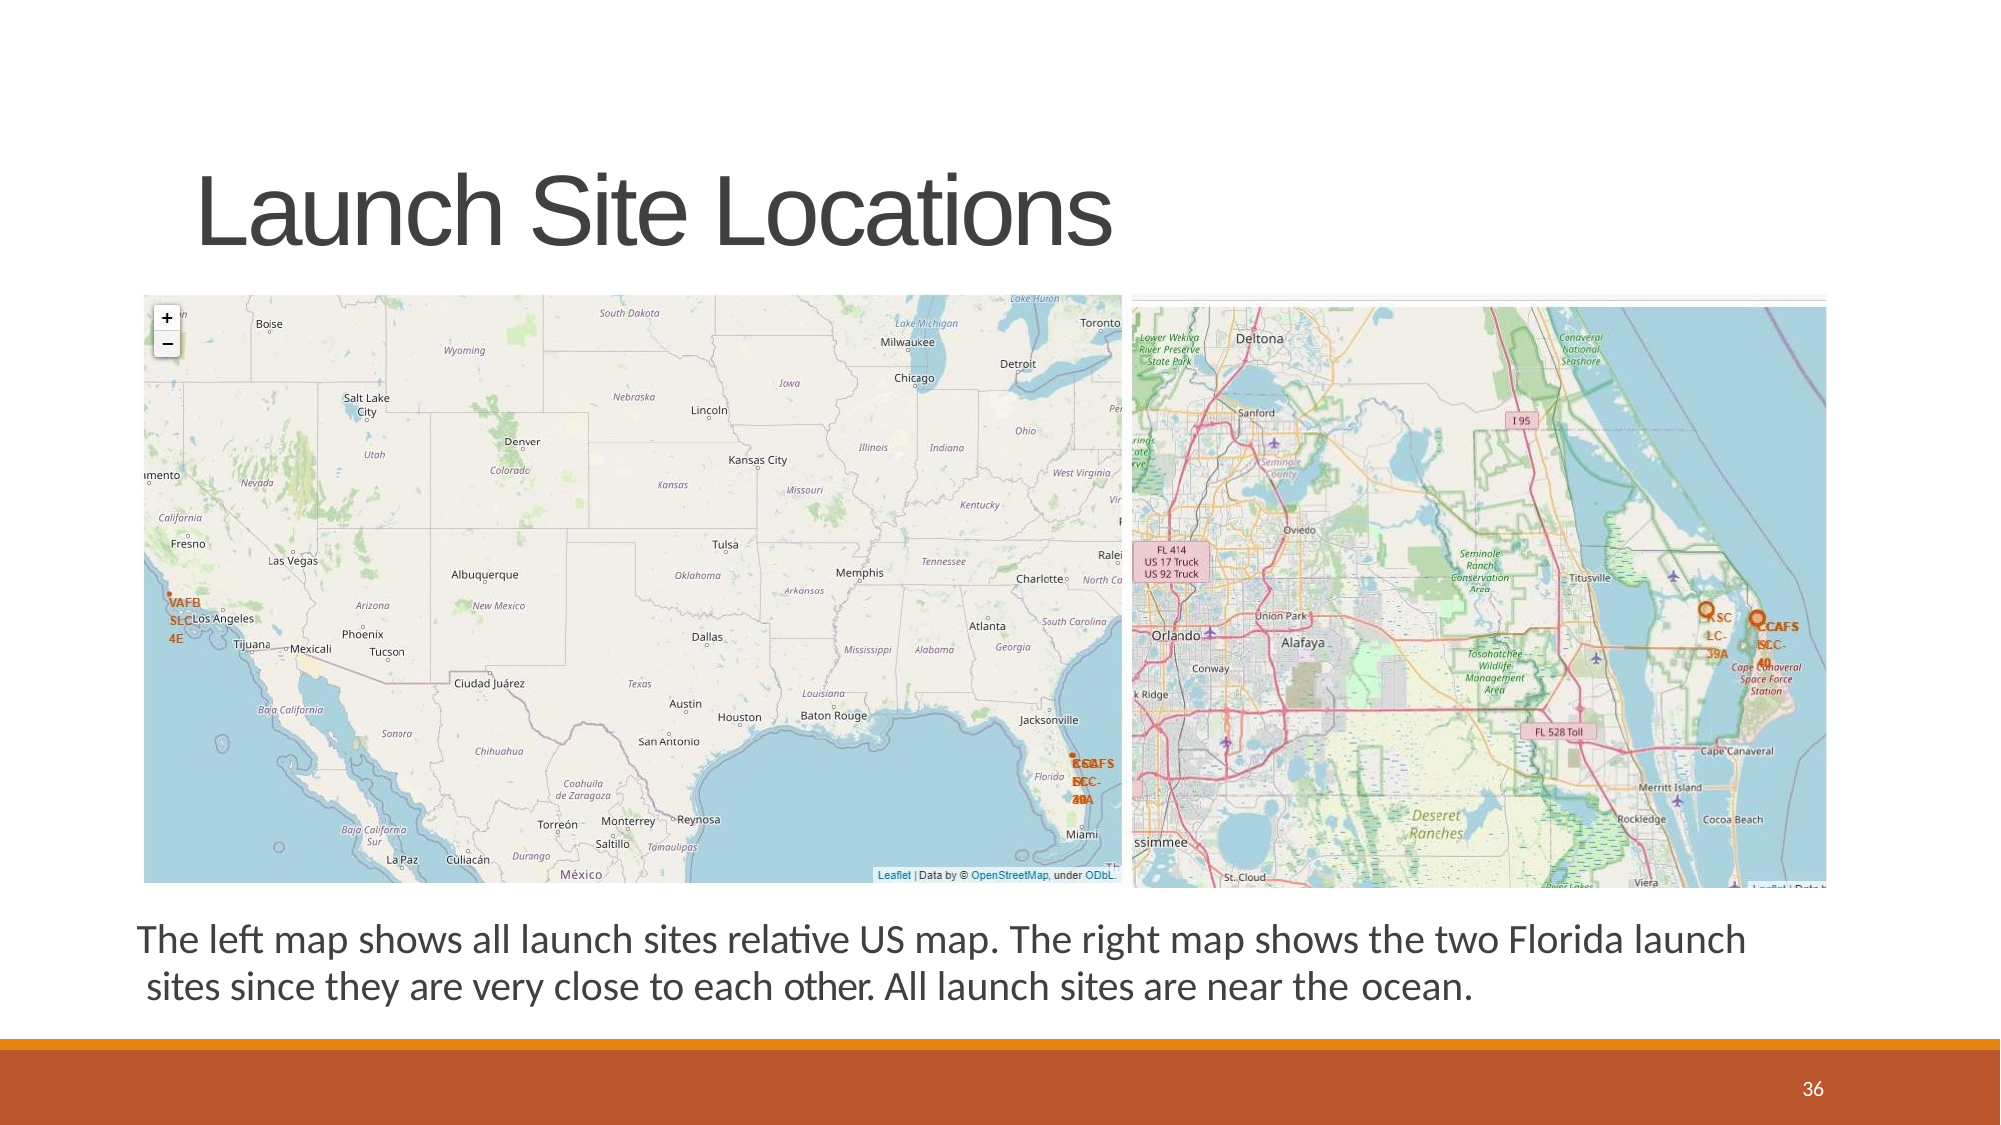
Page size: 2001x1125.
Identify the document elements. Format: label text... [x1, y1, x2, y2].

title Launch Site Locations [167, 42, 1833, 386]
text_box The left map shows all launch sites relative US map. The right map shows the two Florida launch sites since they are very close to each other. All launch sites are near the ocean. [134, 908, 1756, 1010]
text_box [140, 294, 1827, 888]
slide_number 36 [1795, 1077, 1831, 1125]
